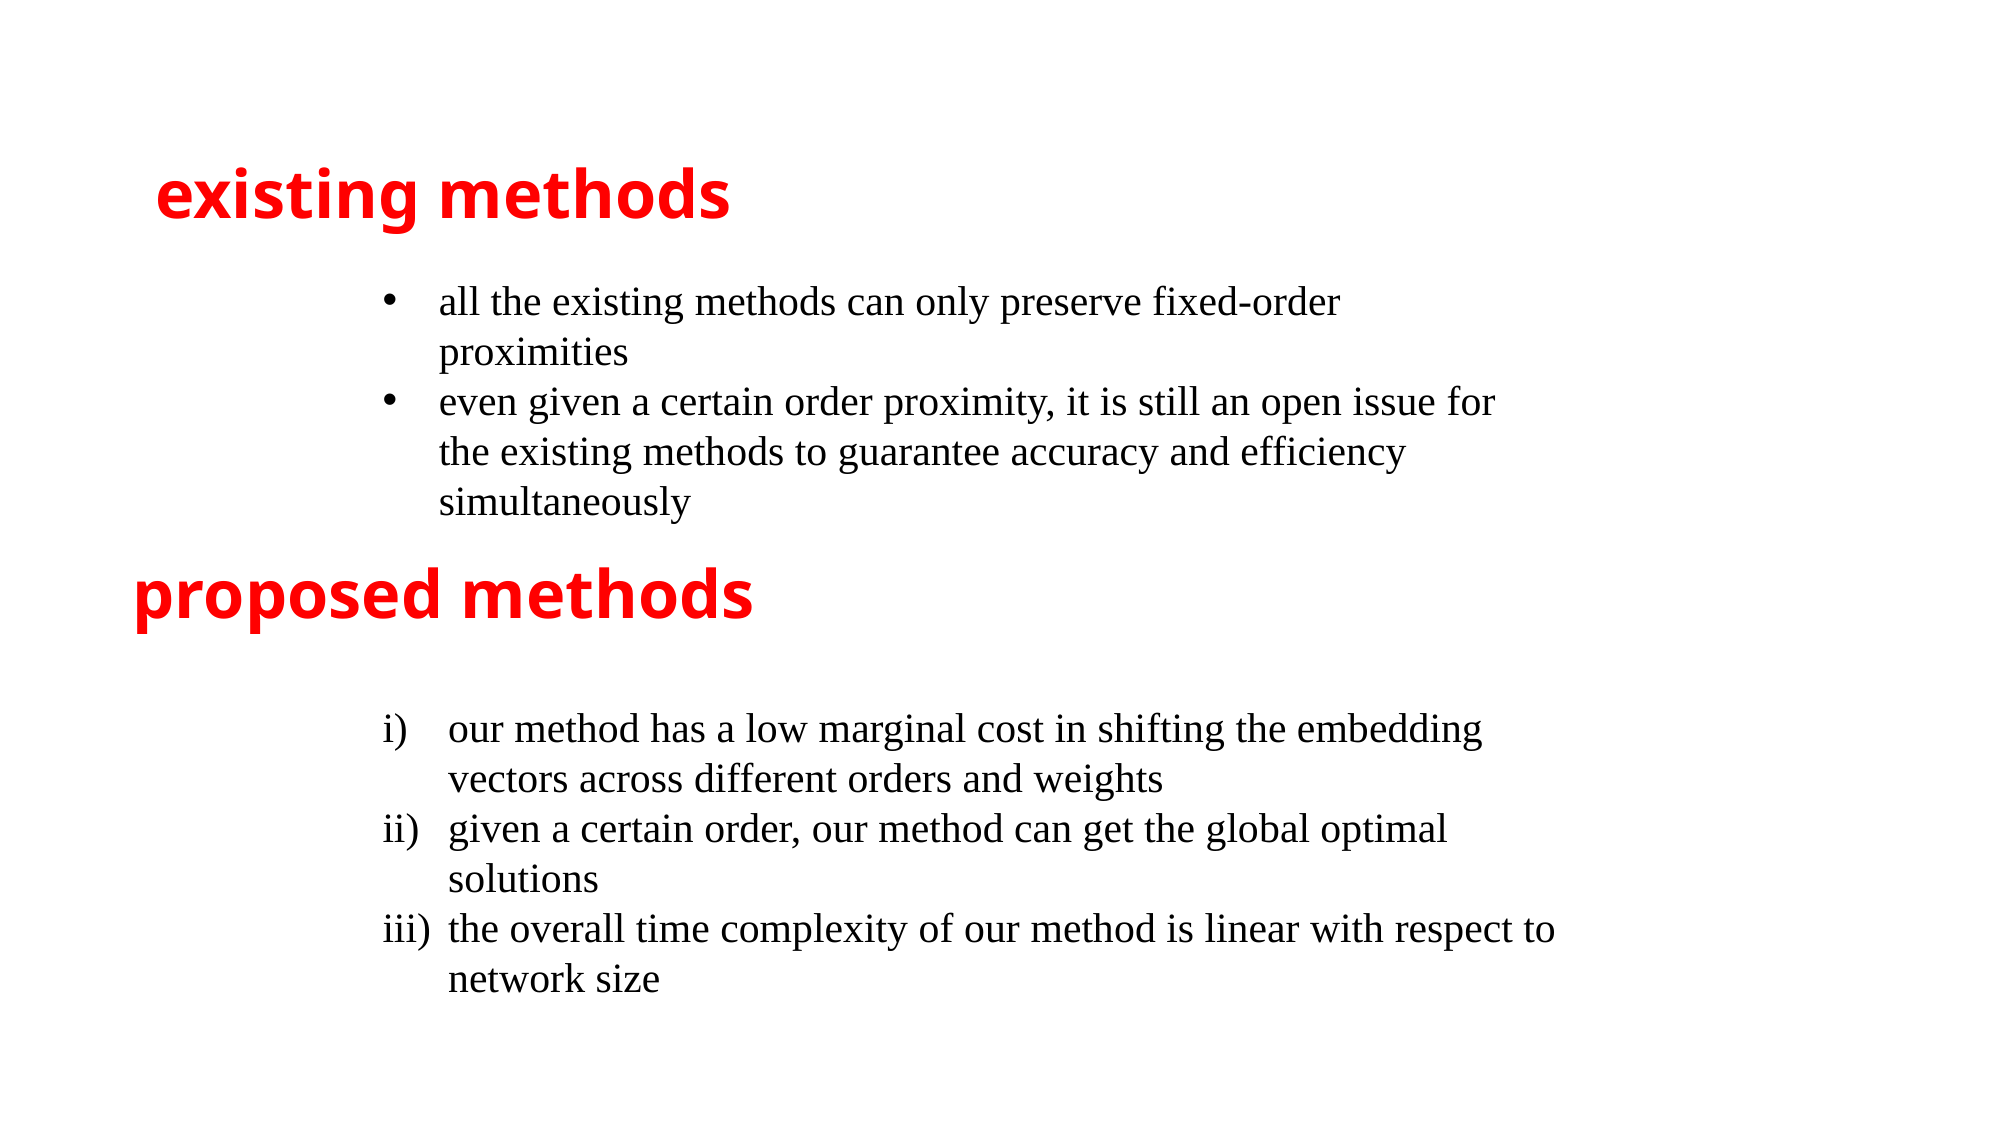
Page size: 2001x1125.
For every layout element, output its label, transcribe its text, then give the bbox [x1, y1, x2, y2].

text_box existing methods [140, 143, 765, 239]
text_box all the existing methods can only preserve fixed-order proximities even given a certain order proximity, it is still an open issue for the existing methods to guarantee accuracy and efficiency simultaneously [367, 266, 1554, 582]
text_box our method has a low marginal cost in shifting the embedding vectors across different orders and weights given a certain order, our method can get the global optimal solutions the overall time complexity of our method is linear with respect to network size [367, 693, 1575, 1009]
text_box proposed methods [117, 544, 788, 639]
